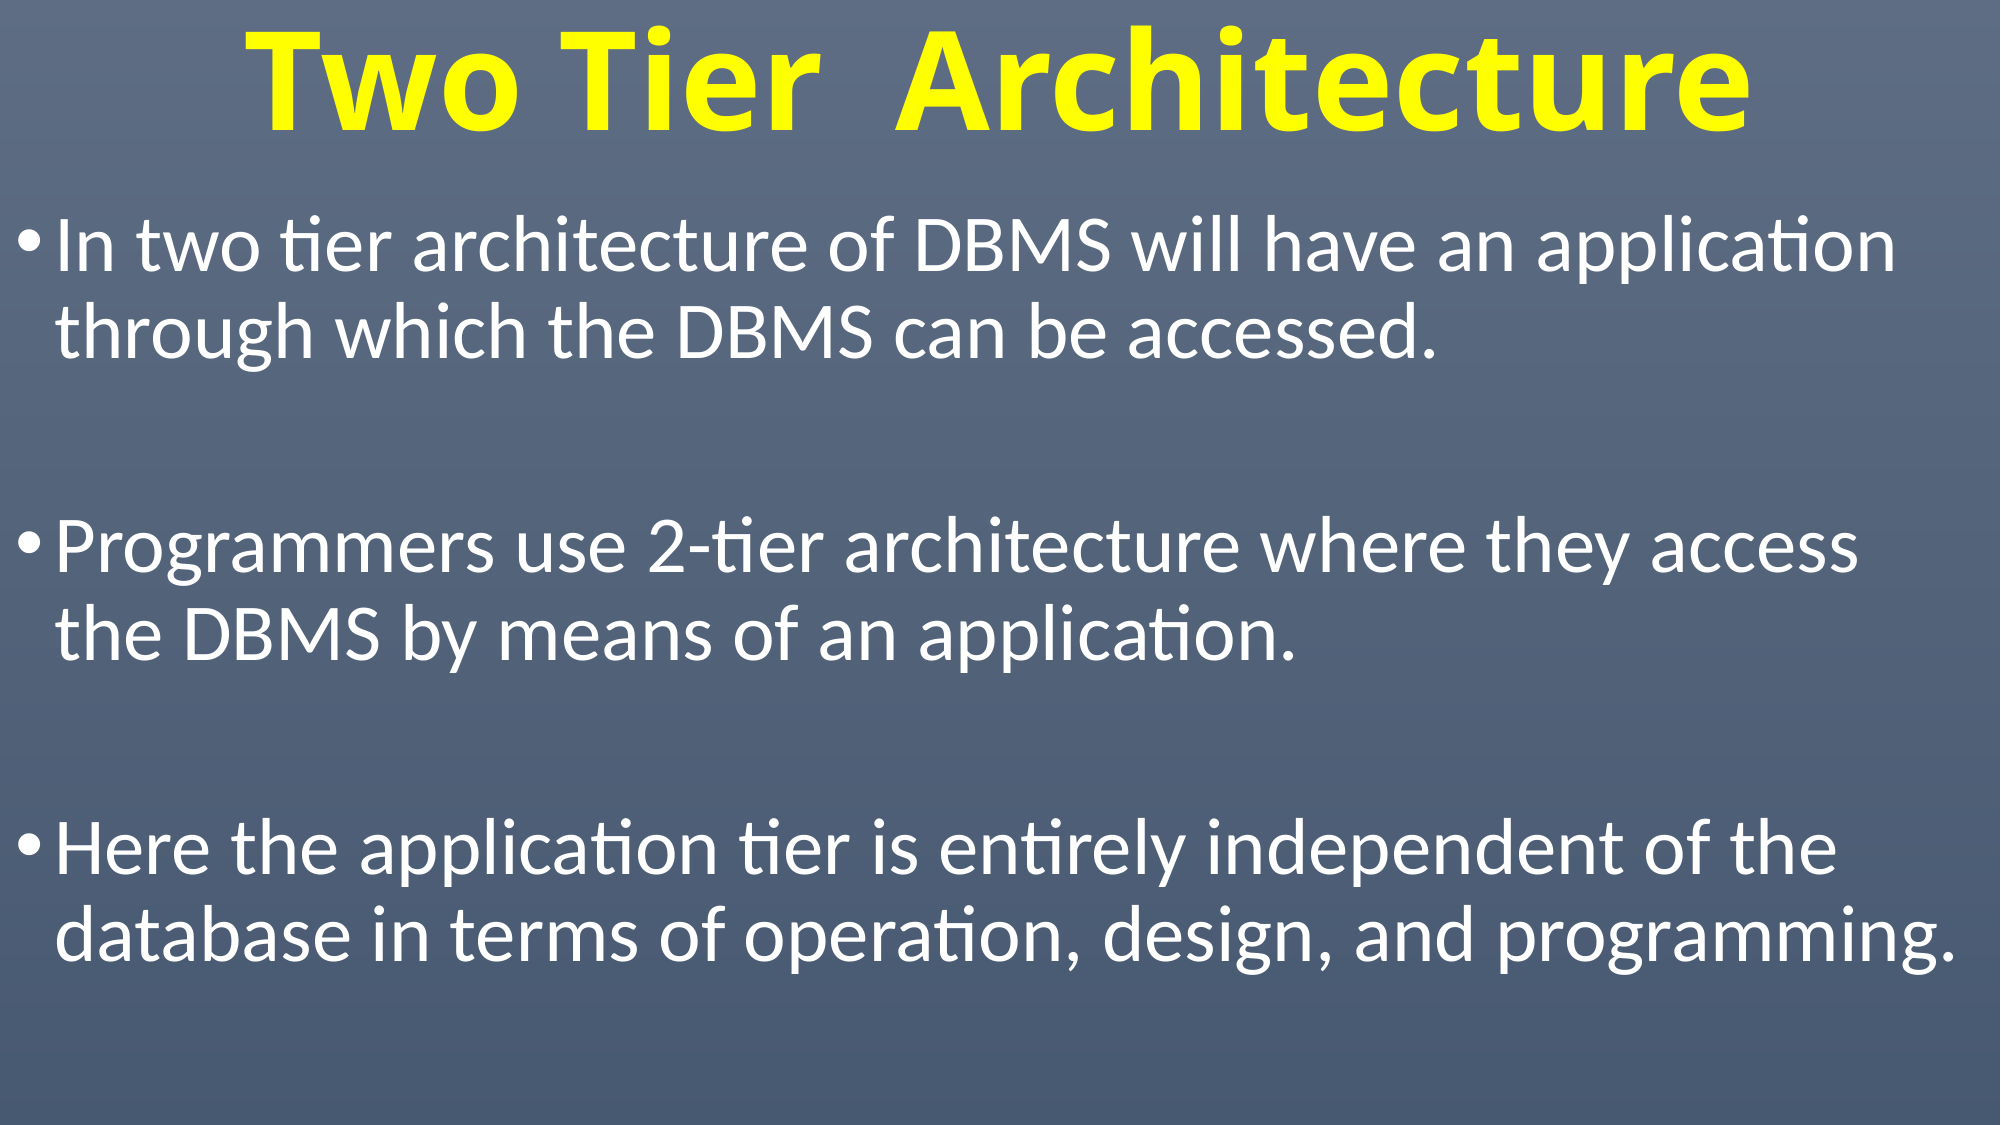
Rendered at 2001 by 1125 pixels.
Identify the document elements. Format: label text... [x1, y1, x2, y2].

list In two tier architecture of DBMS will have an application through which the DBMS can be accessed. Programmers use 2-tier architecture where they access the DBMS by means of an application. Here the application tier is entirely independent of the database in terms of operation, design, and programming. [0, 193, 2000, 1002]
title Two Tier Architecture [0, 2, 2000, 171]
